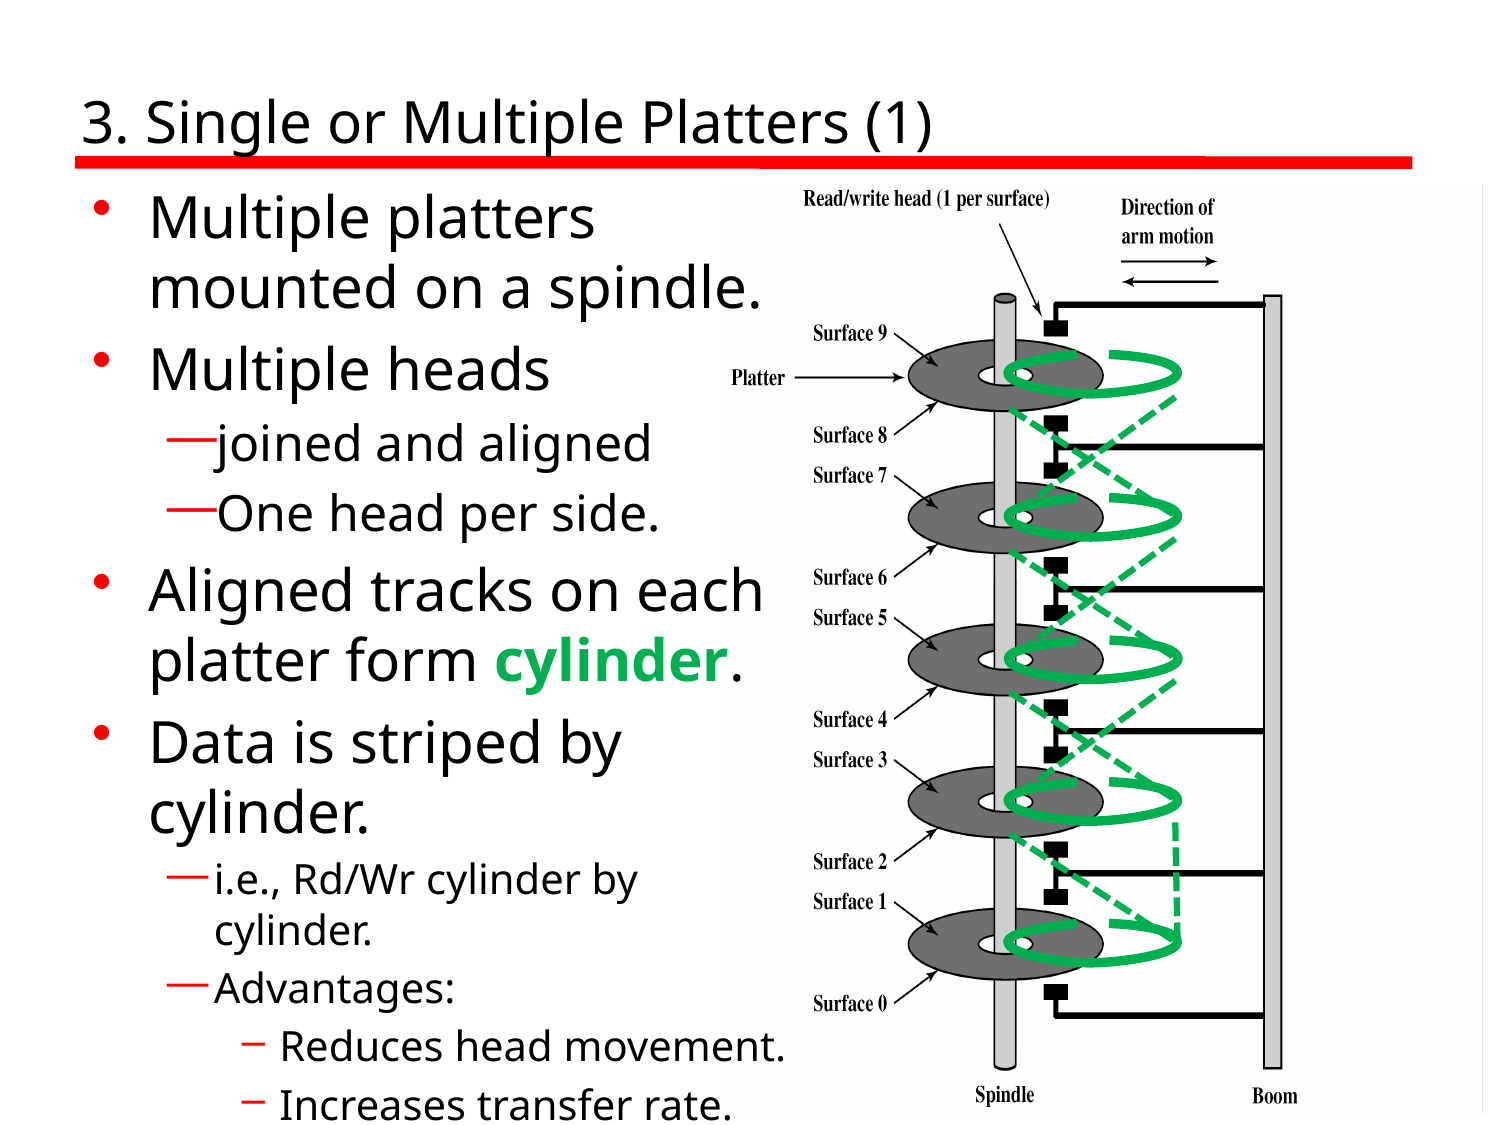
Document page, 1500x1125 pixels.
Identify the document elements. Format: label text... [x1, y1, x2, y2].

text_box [1174, 822, 1178, 943]
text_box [1174, 396, 1178, 517]
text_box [1007, 408, 1011, 517]
list Multiple platters mounted on a spindle. Multiple heads joined and aligned One head per side. Aligned tracks on each platter form cylinder. Data is striped by cylinder. i.e., Rd/Wr cylinder by cylinder. Advantages: Reduces head movement. Increases transfer rate. [76, 172, 810, 1125]
picture [721, 184, 1483, 1114]
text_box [1007, 833, 1011, 943]
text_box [1174, 680, 1178, 801]
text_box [1007, 692, 1011, 801]
title 3. Single or Multiple Platters (1) [66, 24, 1413, 163]
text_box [1174, 538, 1179, 659]
